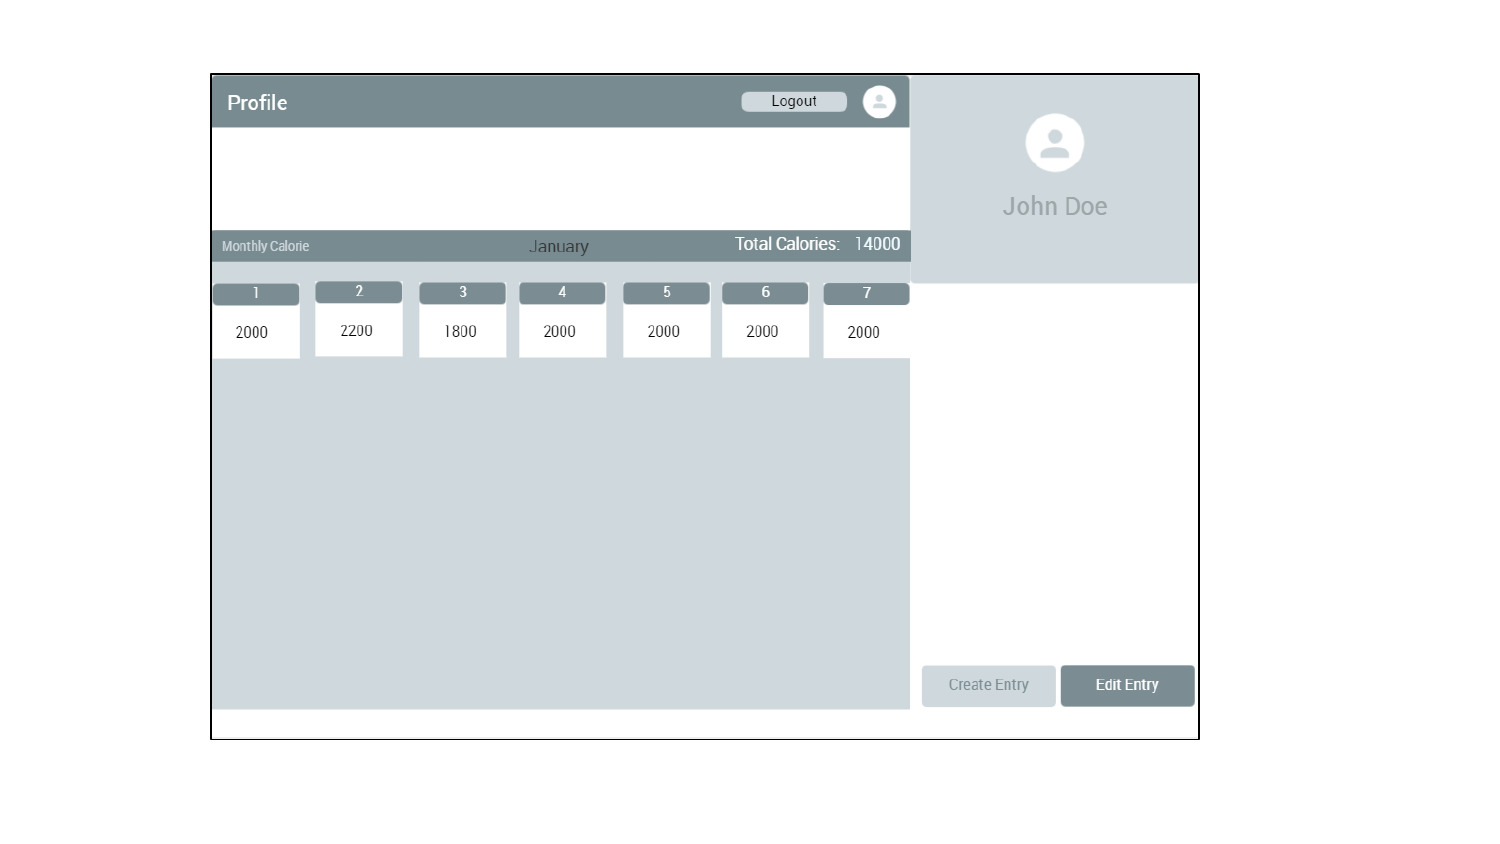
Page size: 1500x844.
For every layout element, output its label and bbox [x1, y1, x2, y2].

picture [211, 74, 1199, 739]
